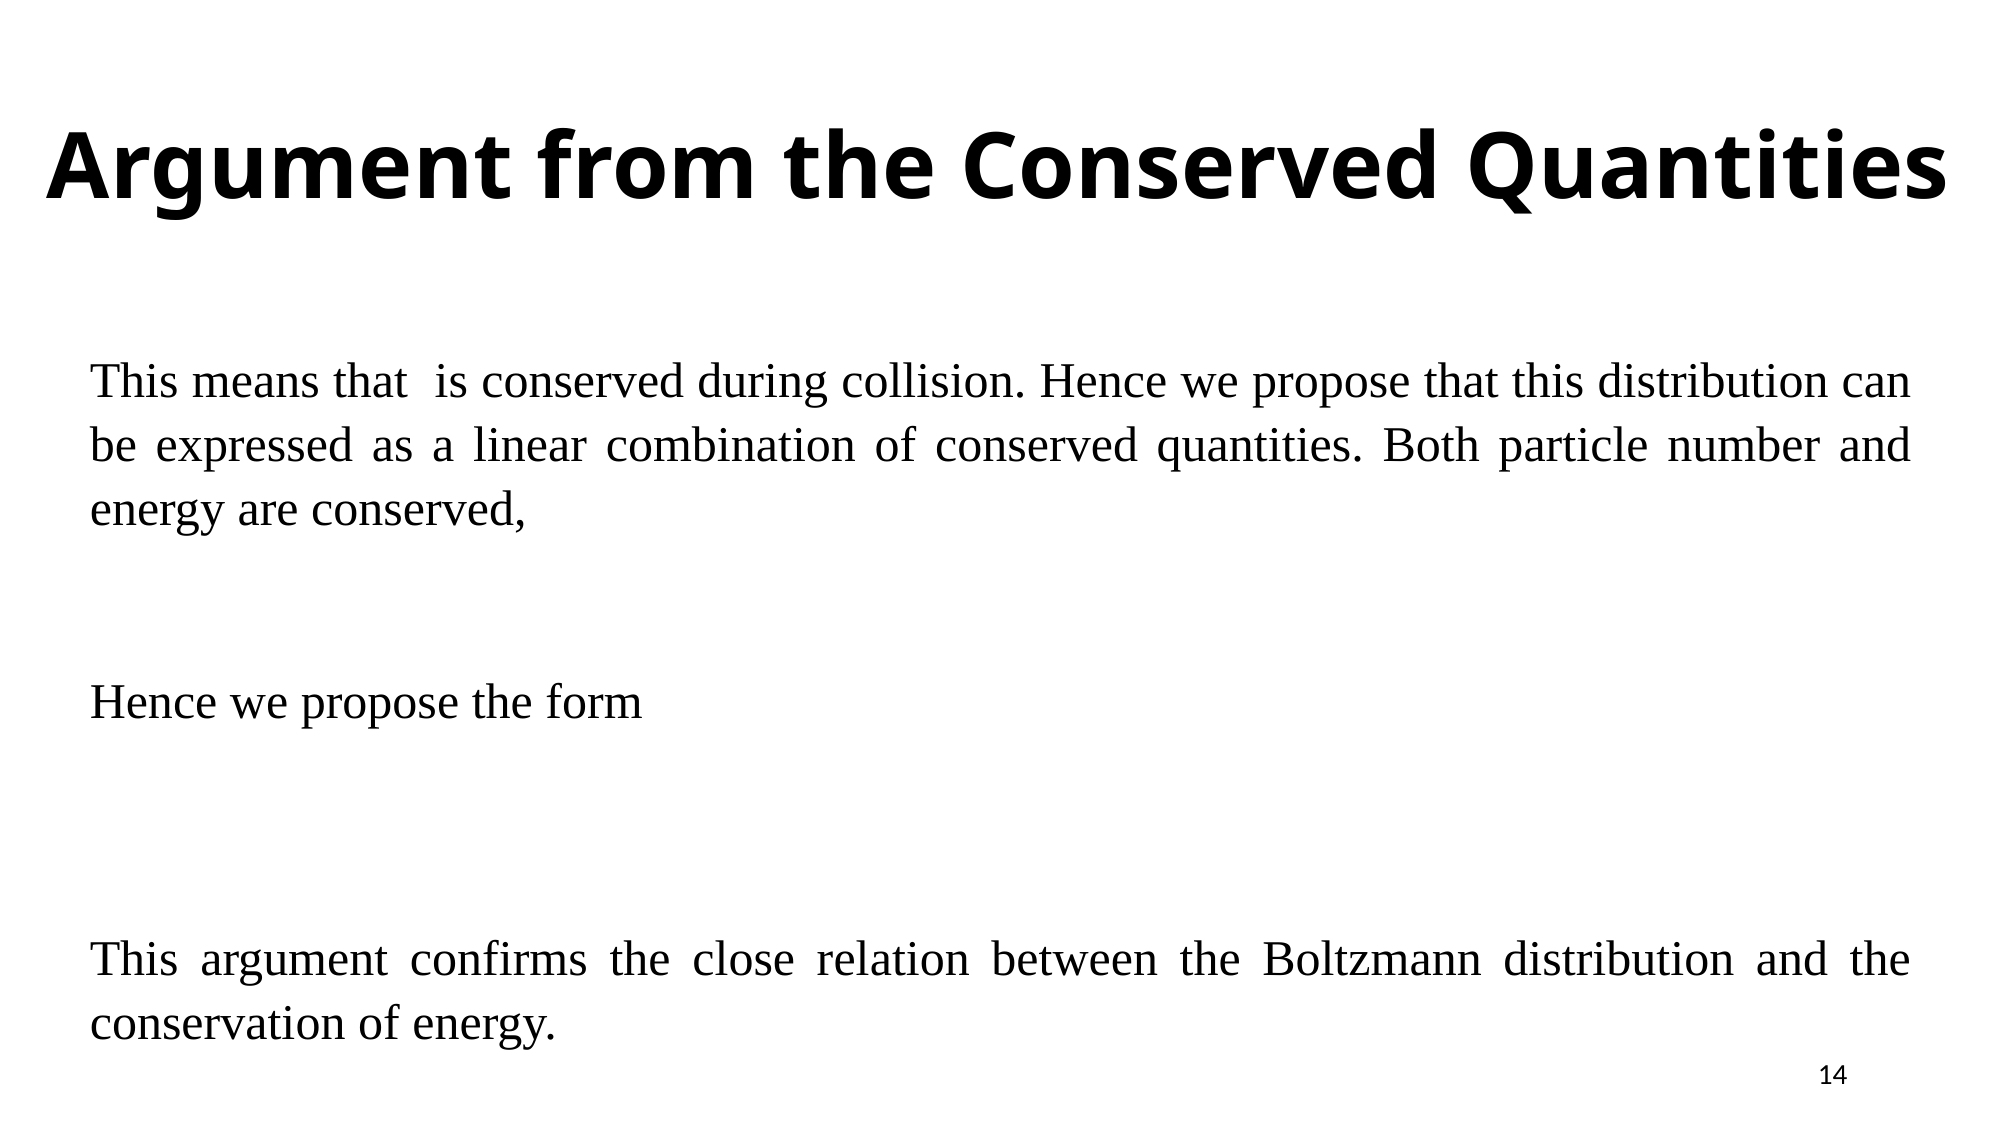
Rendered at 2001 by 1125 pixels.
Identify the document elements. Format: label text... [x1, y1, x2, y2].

slide_number 14 [1412, 1042, 1863, 1103]
title Argument from the Conserved Quantities [24, 59, 1973, 278]
